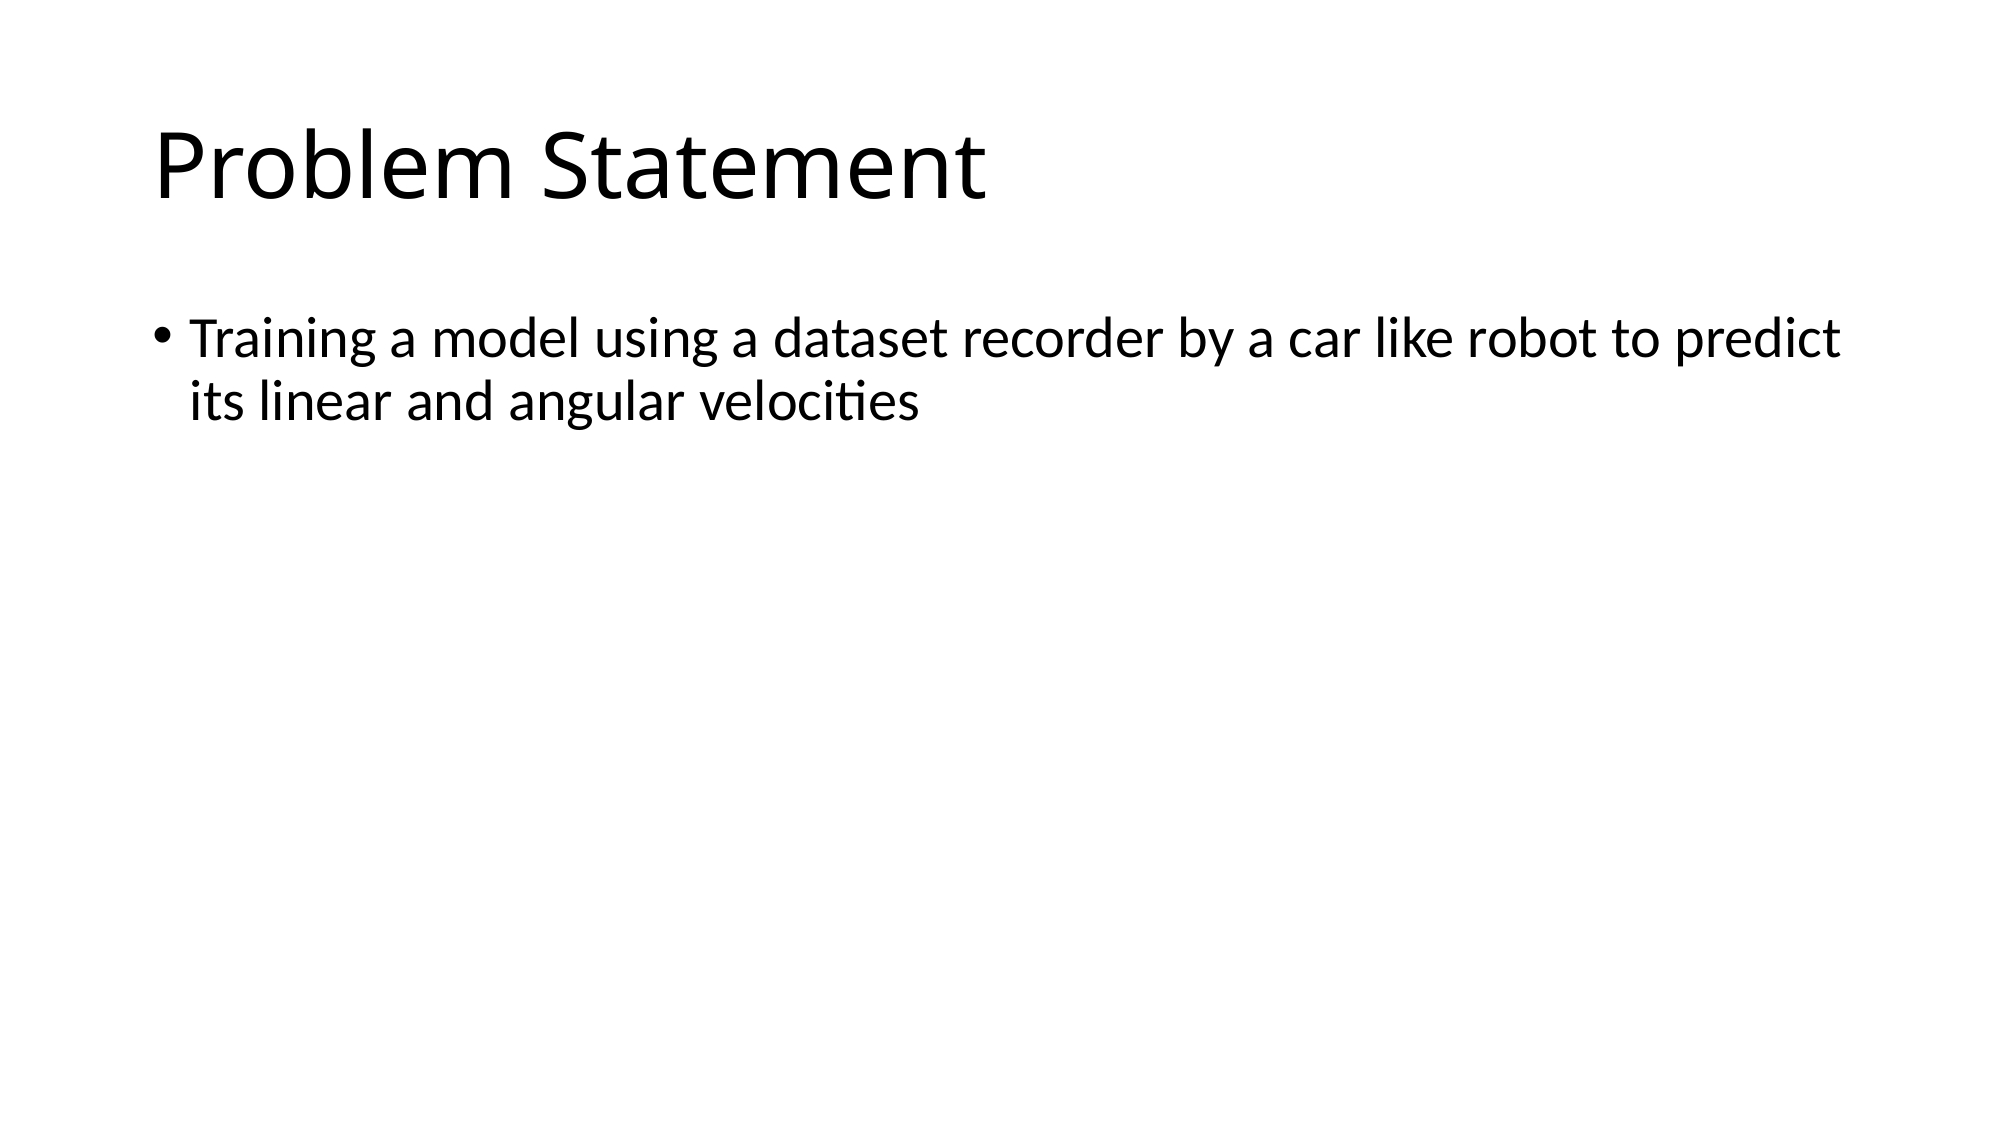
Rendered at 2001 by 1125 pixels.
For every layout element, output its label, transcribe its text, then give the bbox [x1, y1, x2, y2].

title Problem Statement [137, 59, 1863, 278]
list Training a model using a dataset recorder by a car like robot to predict its linear and angular velocities [137, 299, 1863, 1014]
